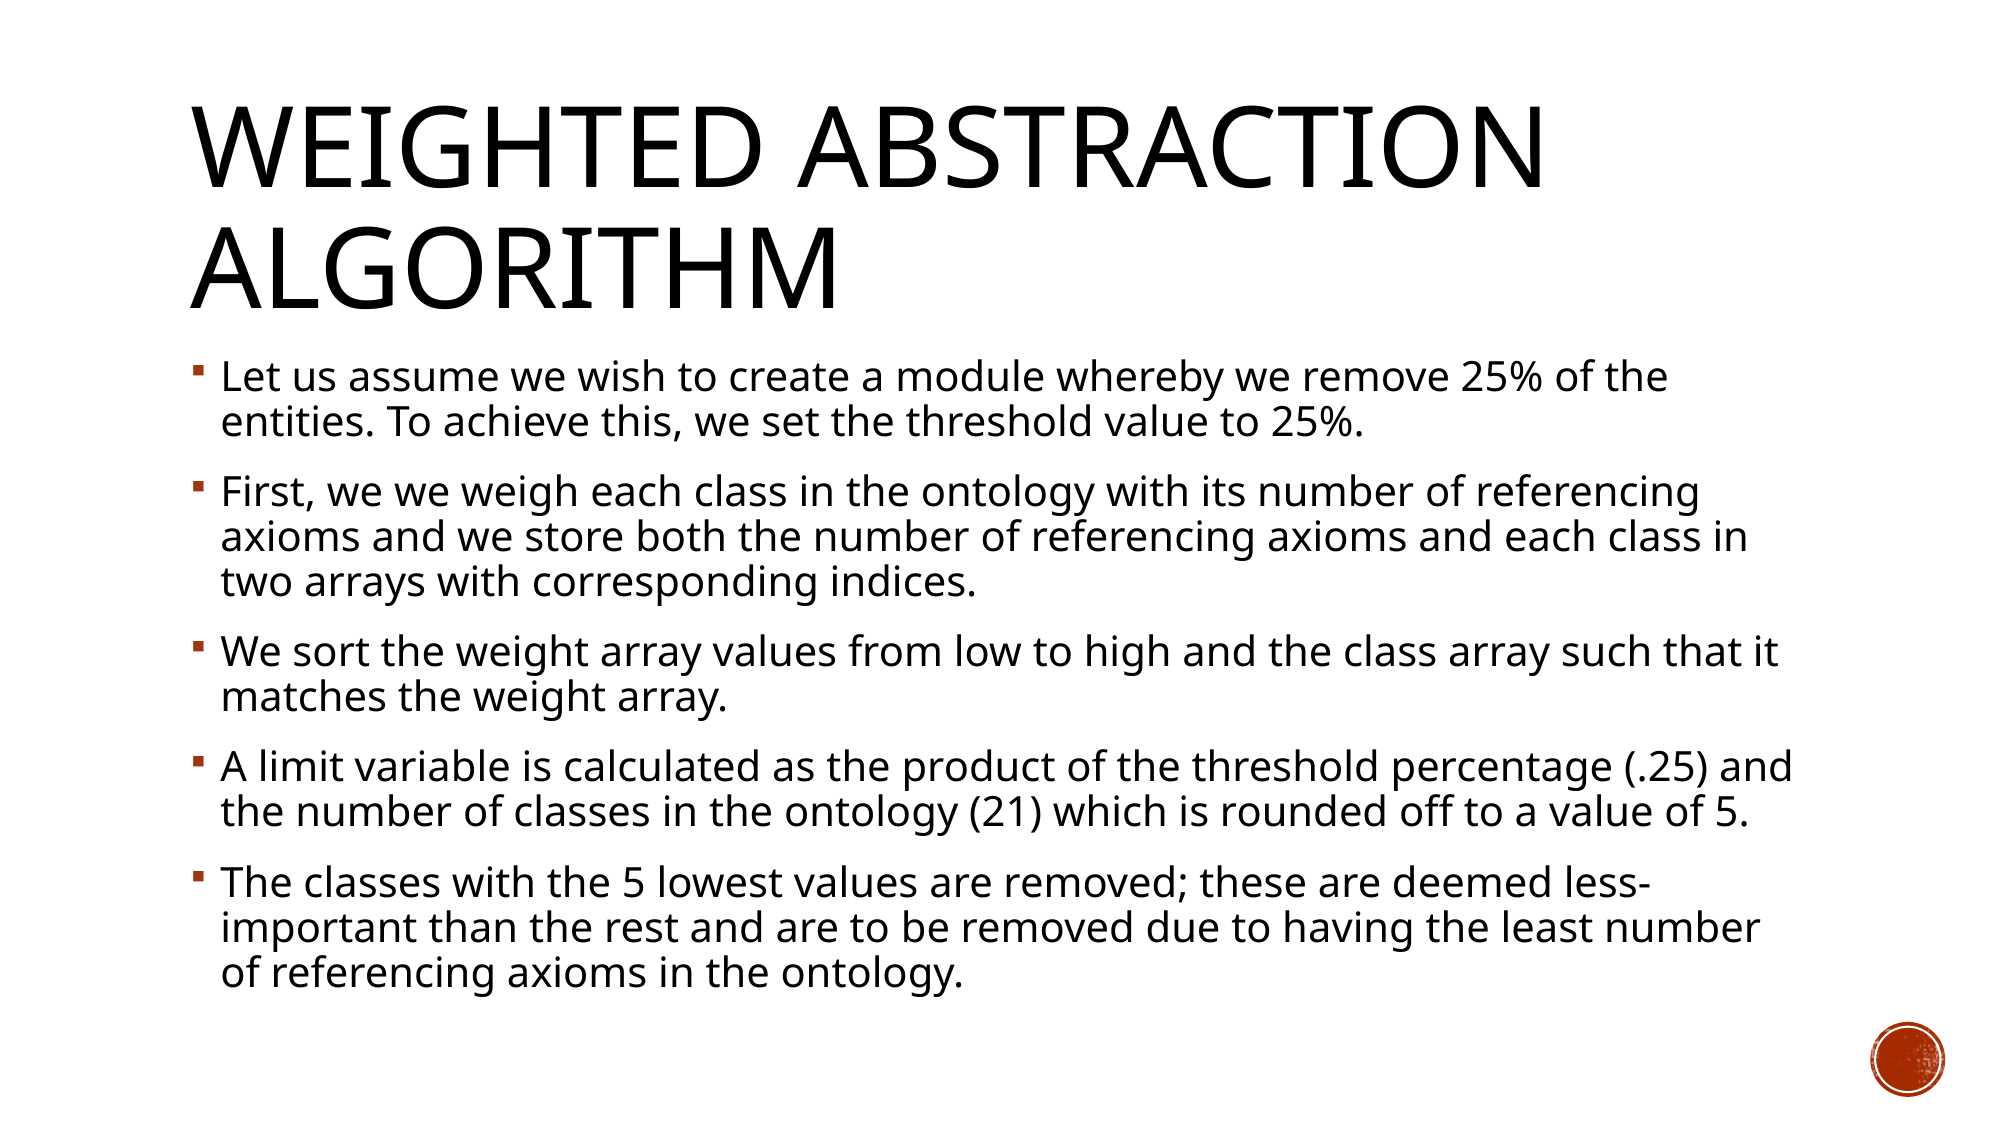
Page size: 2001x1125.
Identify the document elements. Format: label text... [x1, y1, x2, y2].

title Weighted abstraction algorithm [175, 79, 1826, 344]
list Let us assume we wish to create a module whereby we remove 25% of the entities. To achieve this, we set the threshold value to 25%. First, we we weigh each class in the ontology with its number of referencing axioms and we store both the number of referencing axioms and each class in two arrays with corresponding indices. We sort the weight array values from low to high and the class array such that it matches the weight array. A limit variable is calculated as the product of the threshold percentage (.25) and the number of classes in the ontology (21) which is rounded off to a value of 5. The classes with the 5 lowest values are removed; these are deemed less-important than the rest and are to be removed due to having the least number of referencing axioms in the ontology. [175, 348, 1826, 1013]
